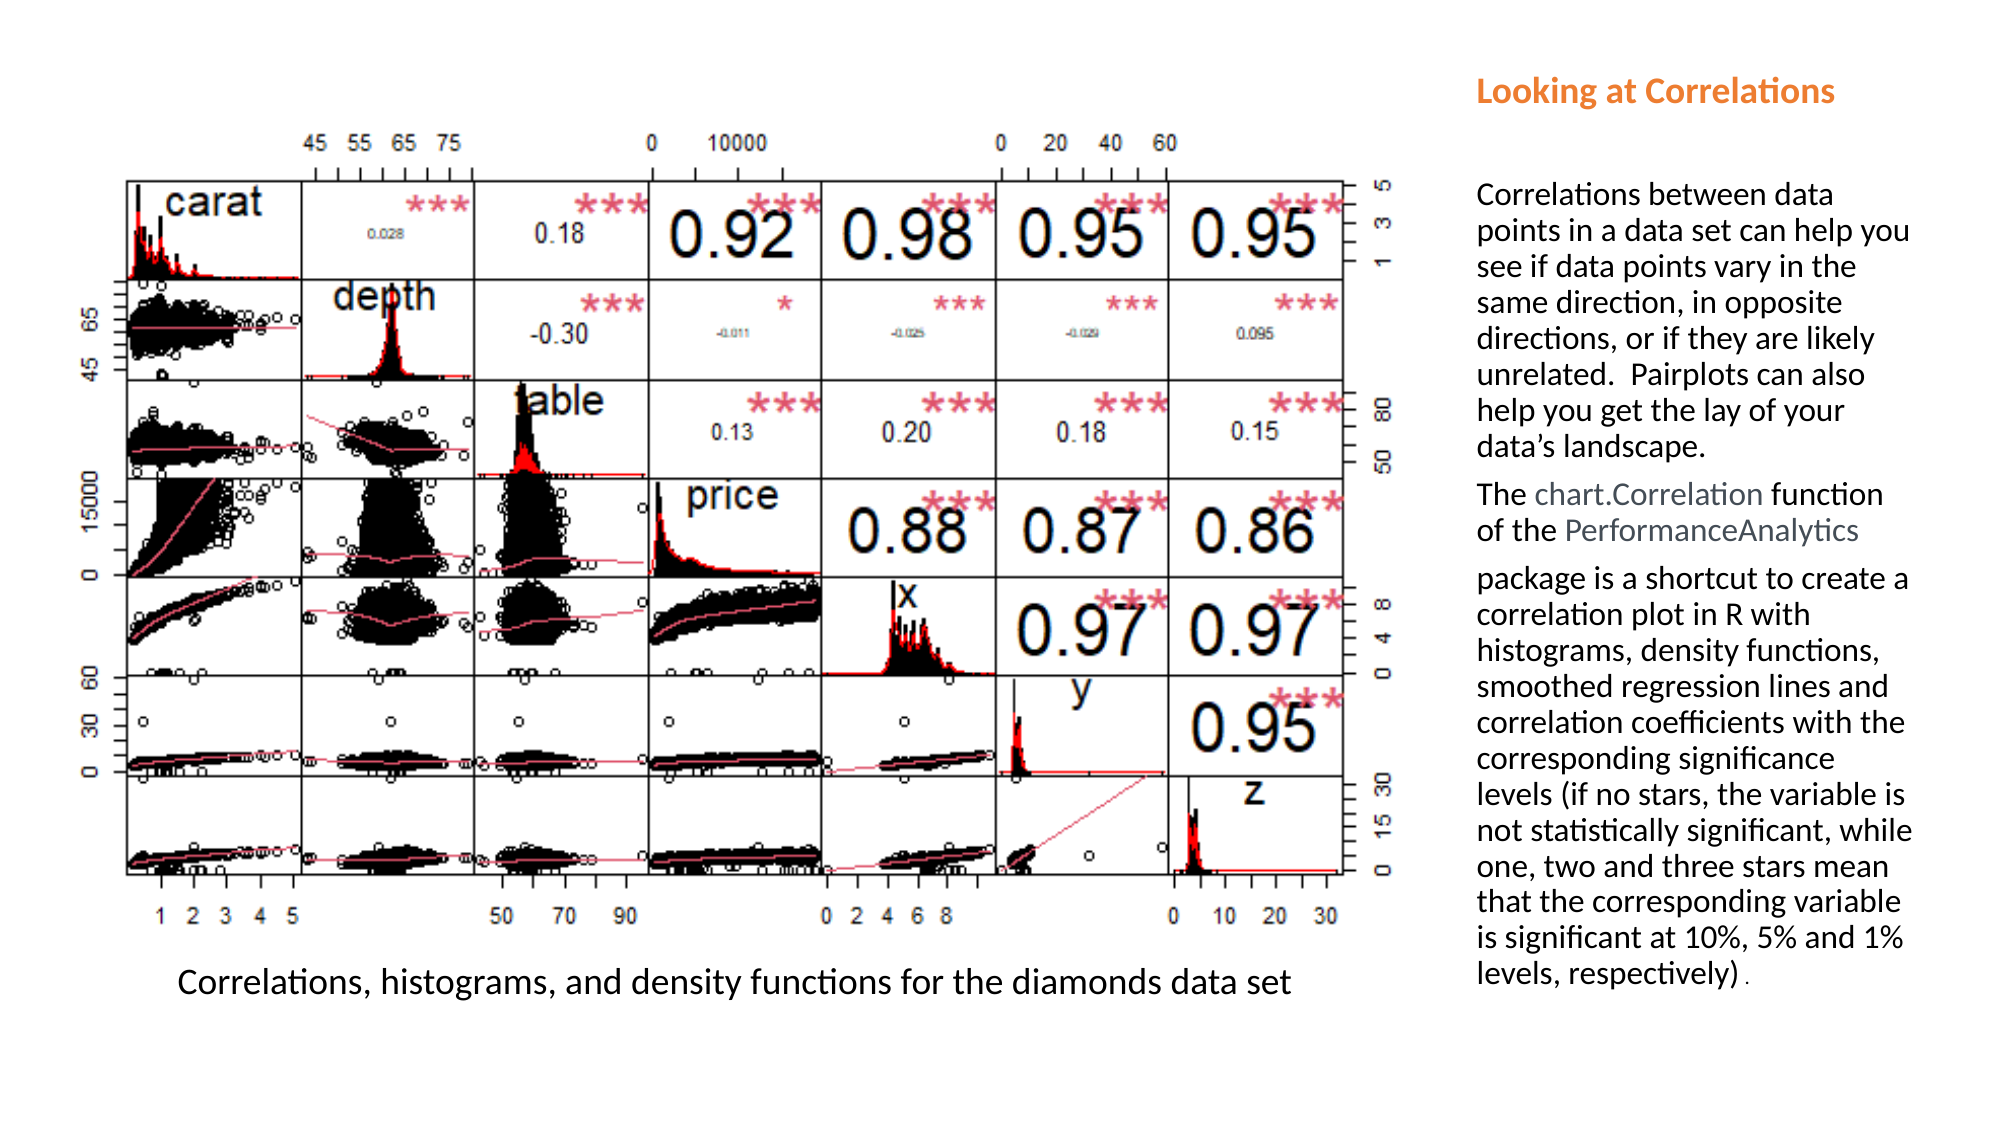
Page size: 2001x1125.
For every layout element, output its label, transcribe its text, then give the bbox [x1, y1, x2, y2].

picture [25, 76, 1446, 981]
text_box Looking at Correlations Correlations between data points in a data set can help you see if data points vary in the same direction, in opposite directions, or if they are likely unrelated. Pairplots can also help you get the lay of your data’s landscape. The chart.Correlation function of the PerformanceAnalytics package is a shortcut to create a correlation plot in R with histograms, density functions, smoothed regression lines and correlation coefficients with the corresponding significance levels (if no stars, the variable is not statistically significant, while one, two and three stars mean that the corresponding variable is significant at 10%, 5% and 1% levels, respectively) . [1461, 63, 1934, 1053]
text_box Correlations, histograms, and density functions for the diamonds data set [162, 981, 1309, 1010]
